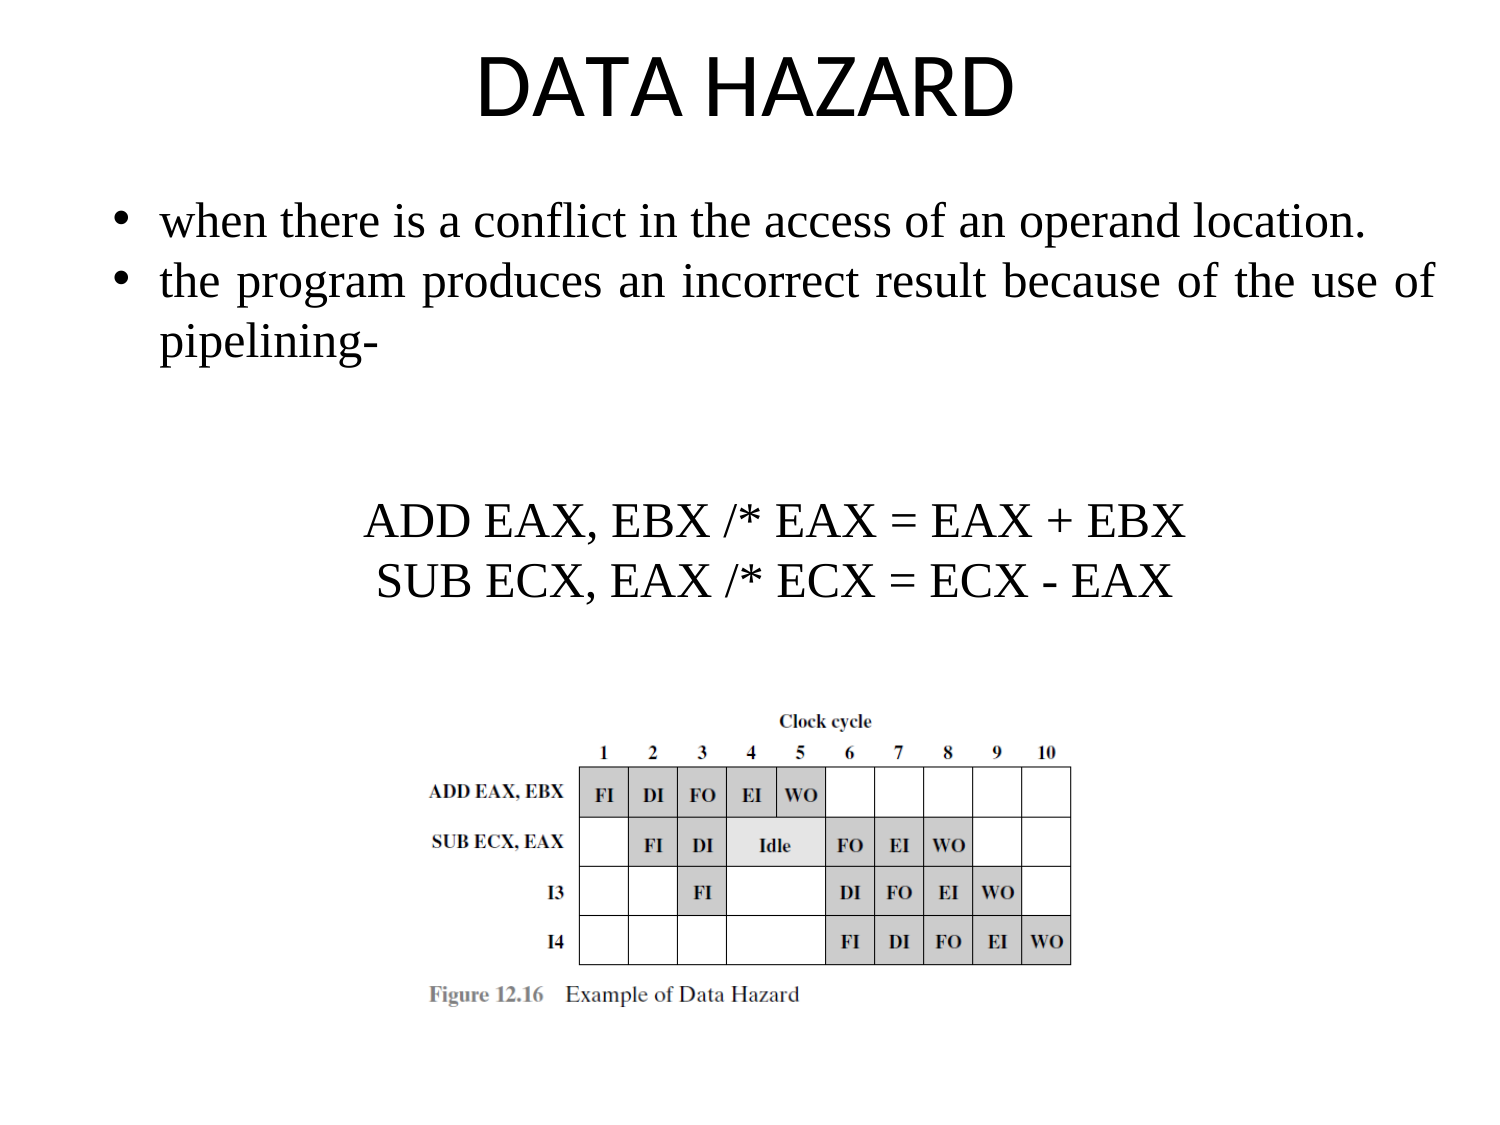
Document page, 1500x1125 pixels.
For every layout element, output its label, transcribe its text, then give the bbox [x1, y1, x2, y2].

list when there is a conflict in the access of an operand location. the program produces an incorrect result because of the use of pipelining- ADD EAX, EBX /* EAX = EAX + EBX SUB ECX, EAX /* ECX = ECX - EAX [112, 187, 1437, 673]
picture [412, 687, 1114, 1029]
title DATA HAZARD [99, 24, 1393, 137]
